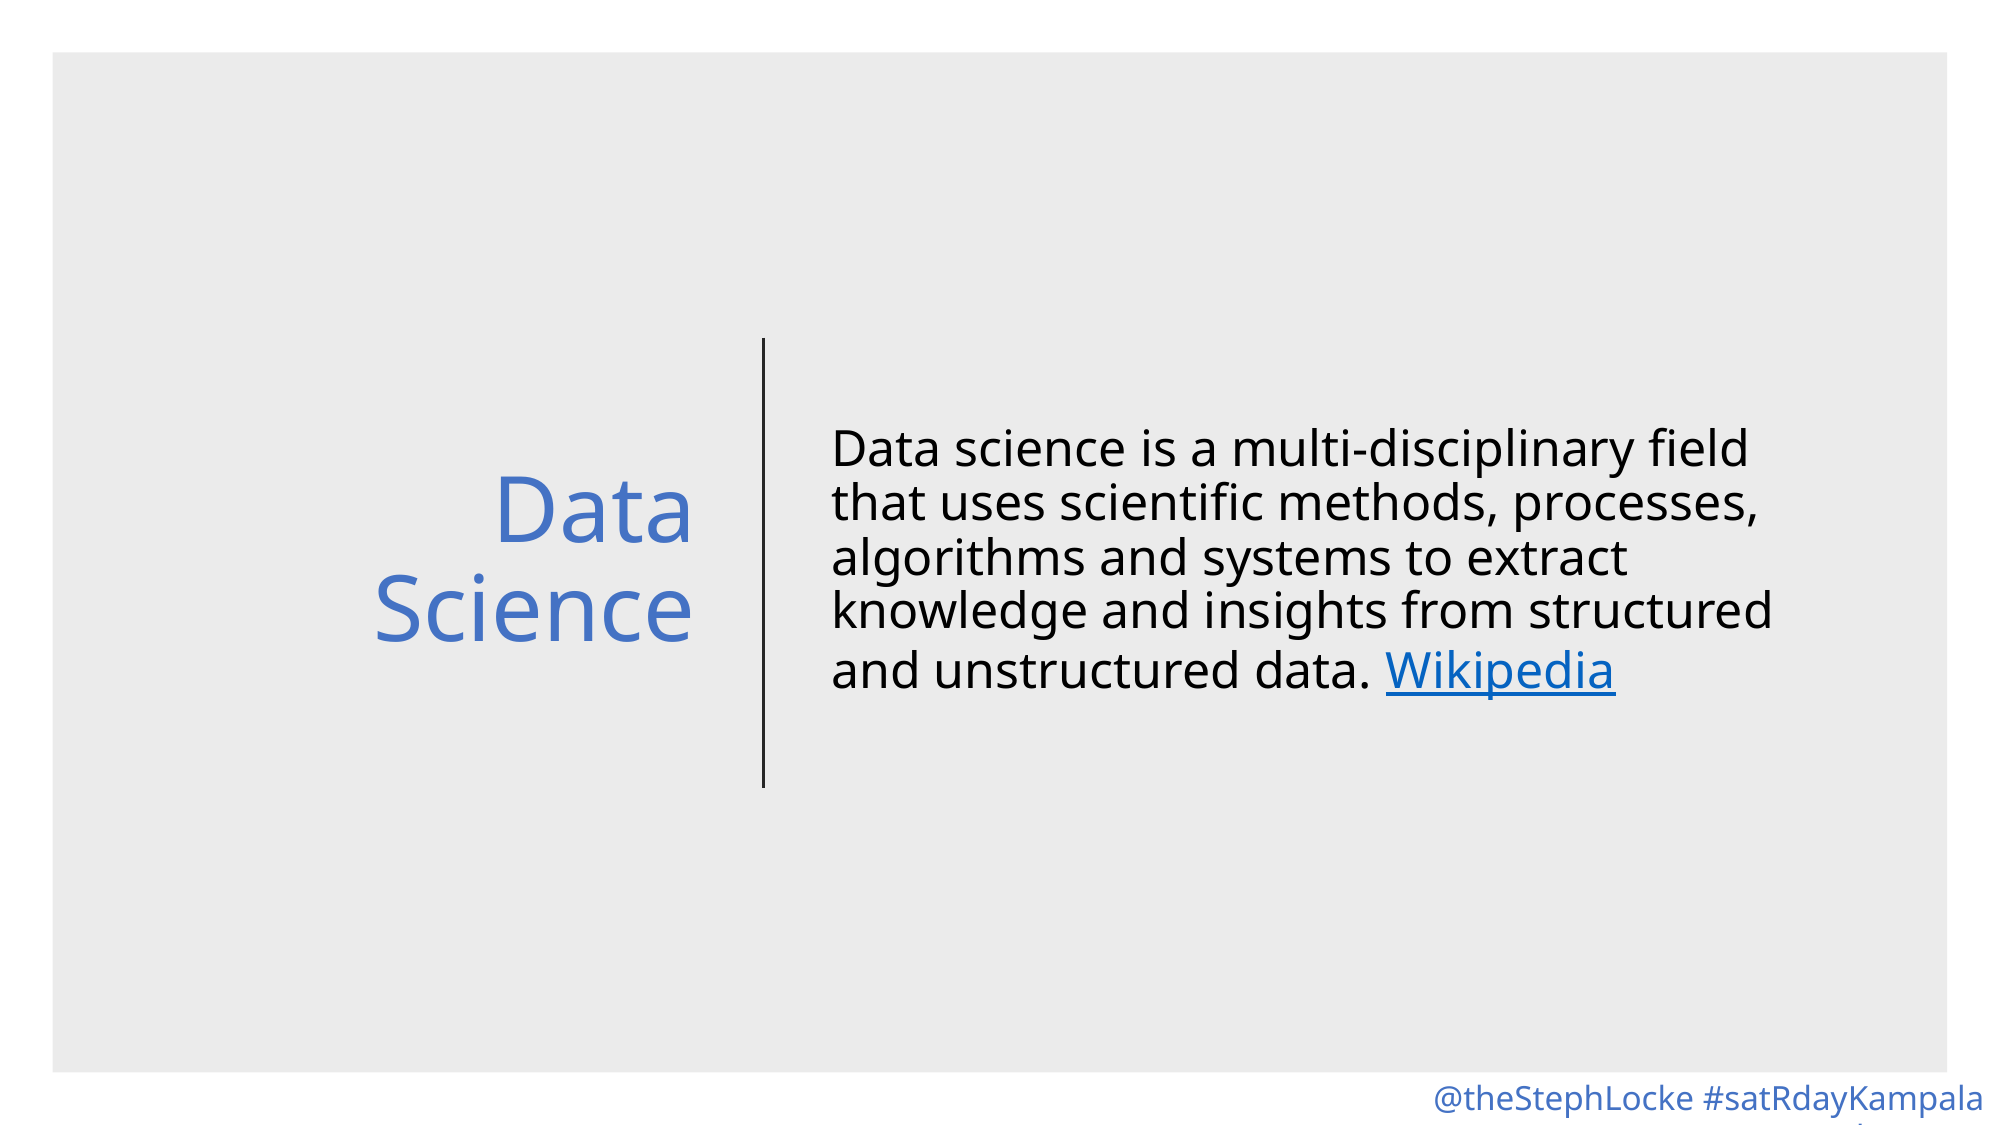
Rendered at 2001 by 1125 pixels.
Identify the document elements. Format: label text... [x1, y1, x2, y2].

title Data Science [137, 158, 711, 967]
list Data science is a multi-disciplinary field that uses scientific methods, processes, algorithms and systems to extract knowledge and insights from structured and unstructured data. Wikipedia [816, 158, 1863, 967]
text_box @theStephLocke #satRdayKampala @satRdays_org [1203, 1069, 2000, 1125]
text_box [52, 51, 1948, 1073]
